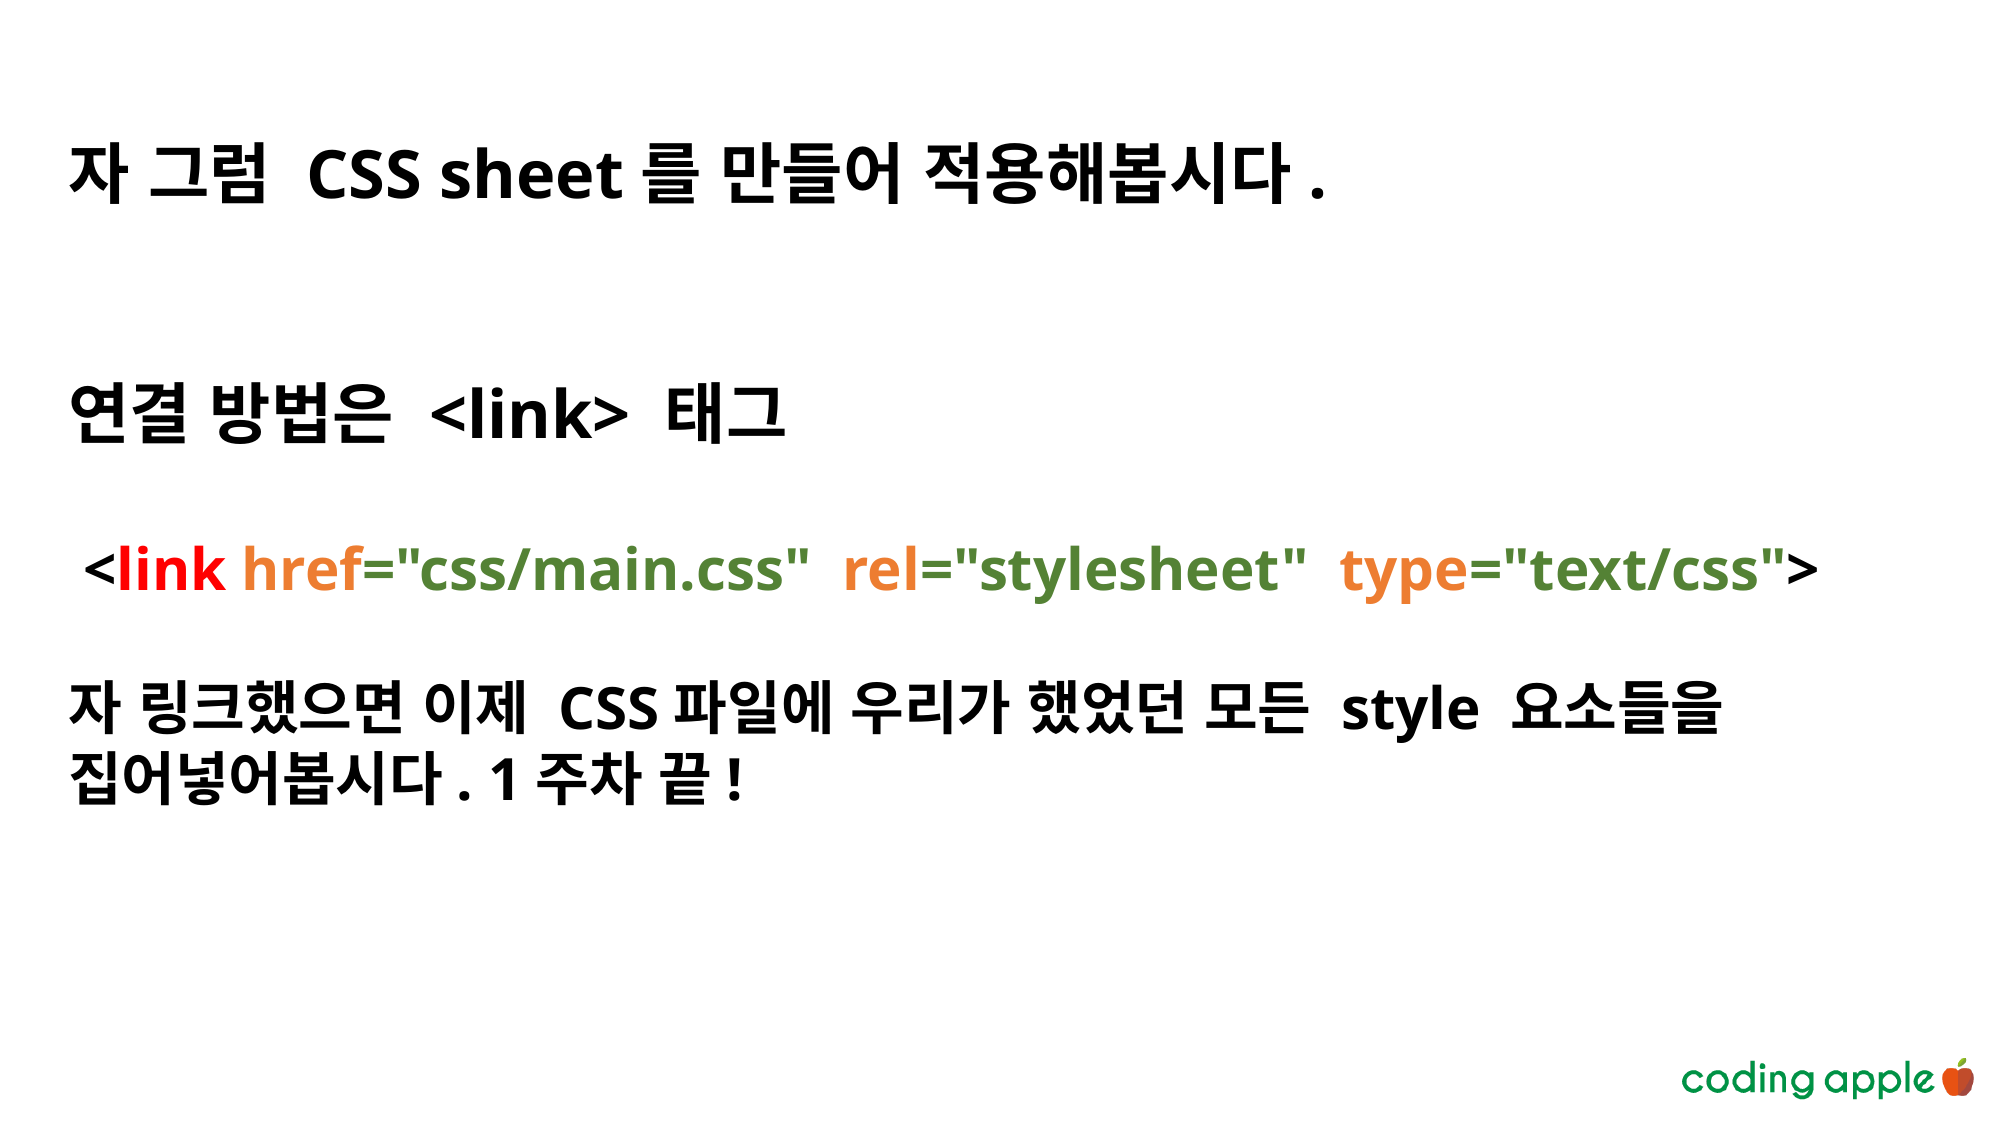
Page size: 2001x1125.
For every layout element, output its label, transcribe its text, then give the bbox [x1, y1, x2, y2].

picture [1677, 1052, 1976, 1107]
text_box 자 그럼 CSS sheet를 만들어 적용해봅시다. 연결 방법은 <link> 태그 <link href="css/main.css" rel="stylesheet" type="text/css"> 자 링크했으면 이제 CSS파일에 우리가 했었던 모든 style 요소들을 집어넣어봅시다. 1주차 끝! [53, 124, 1835, 819]
